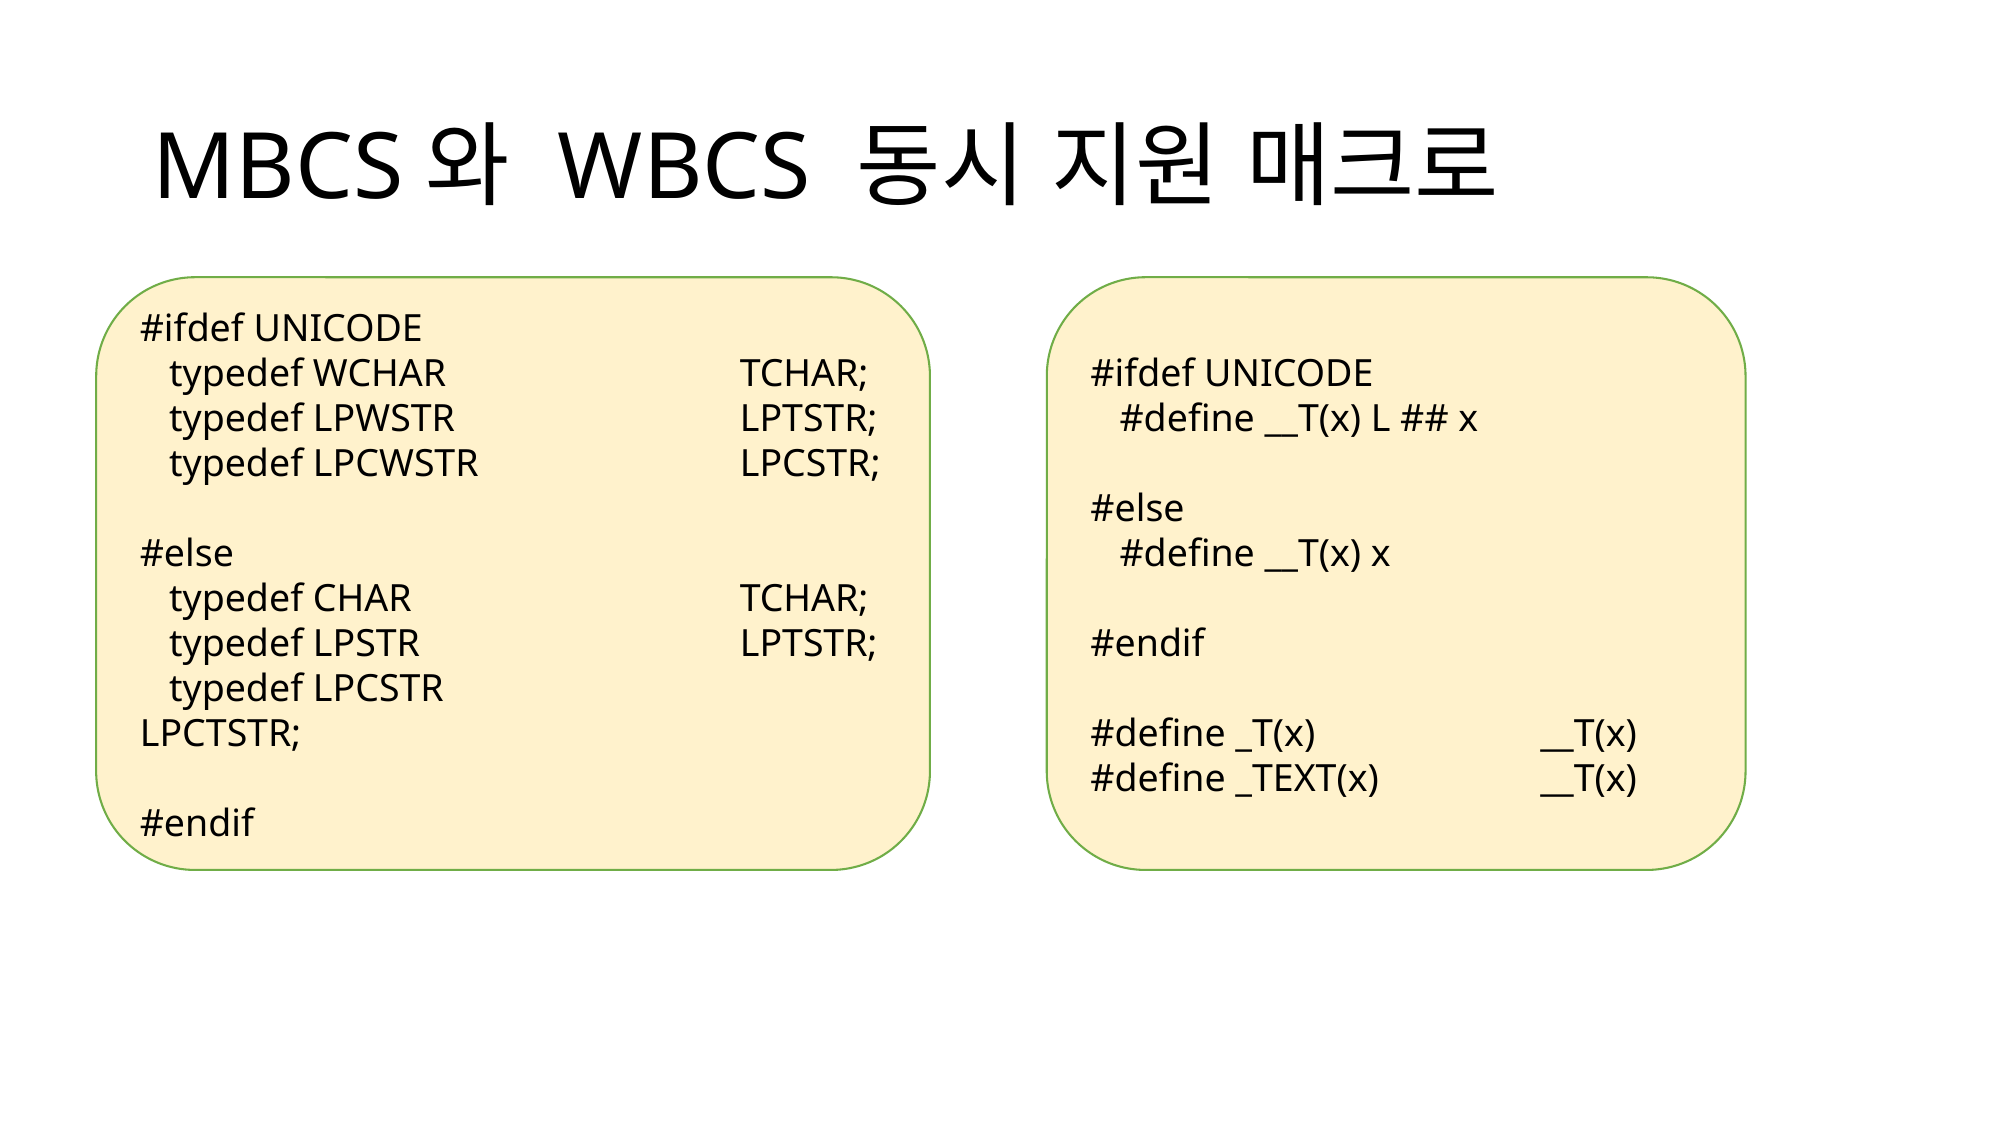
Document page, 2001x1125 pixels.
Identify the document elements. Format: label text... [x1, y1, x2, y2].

title MBCS와 WBCS 동시 지원 매크로 [137, 59, 1863, 278]
text_box #ifdef UNICODE typedef WCHAR TCHAR; typedef LPWSTR LPTSTR; typedef LPCWSTR LPCSTR; #else typedef CHAR TCHAR; typedef LPSTR LPTSTR; typedef LPCSTR LPCTSTR; #endif [95, 276, 931, 871]
text_box #ifdef UNICODE #define __T(x) L ## x #else #define __T(x) x #endif #define _T(x) __T(x) #define _TEXT(x) __T(x) [1045, 276, 1747, 871]
